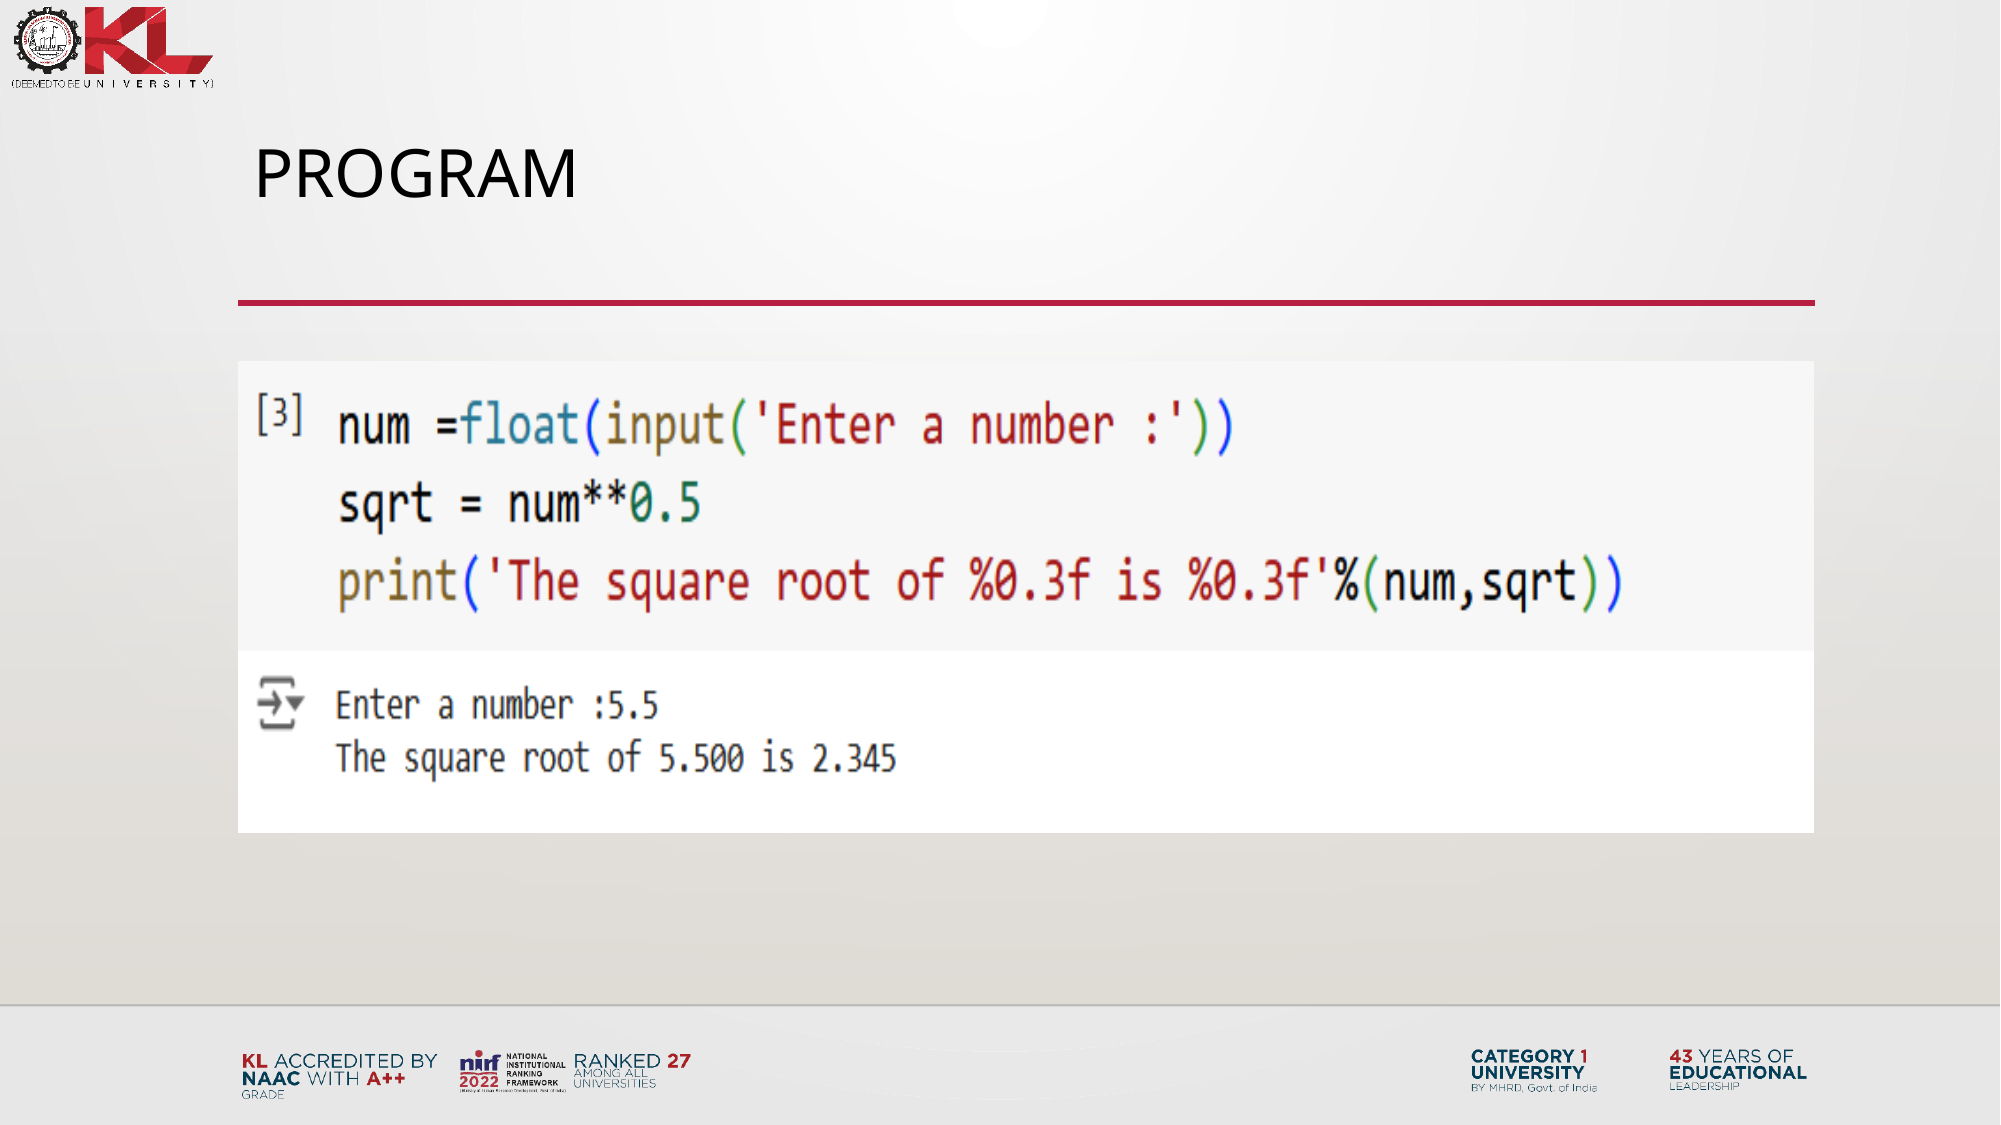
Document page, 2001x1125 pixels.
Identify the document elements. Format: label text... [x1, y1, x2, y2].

picture [238, 361, 1814, 833]
picture [12, 5, 213, 88]
picture [238, 1045, 716, 1103]
title Program [238, 131, 1814, 305]
picture [1447, 1045, 1814, 1101]
